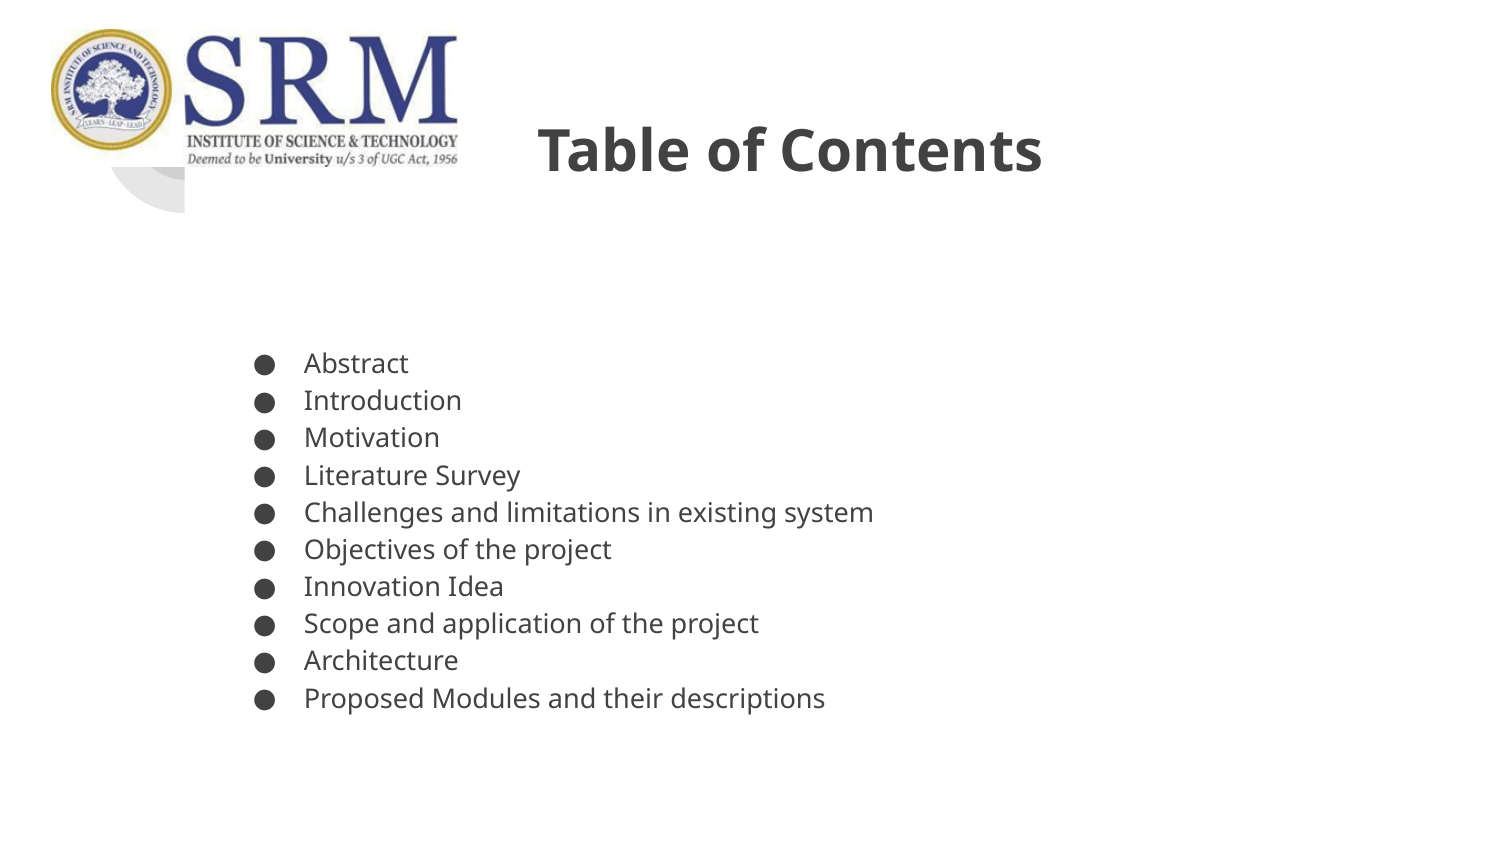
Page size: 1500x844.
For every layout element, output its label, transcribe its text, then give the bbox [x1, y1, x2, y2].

title Table of Contents [213, 98, 1368, 263]
list Abstract Introduction Motivation Literature Survey Challenges and limitations in existing system Objectives of the project Innovation Idea Scope and application of the project Architecture Proposed Modules and their descriptions [213, 326, 1368, 744]
picture [50, 29, 458, 168]
